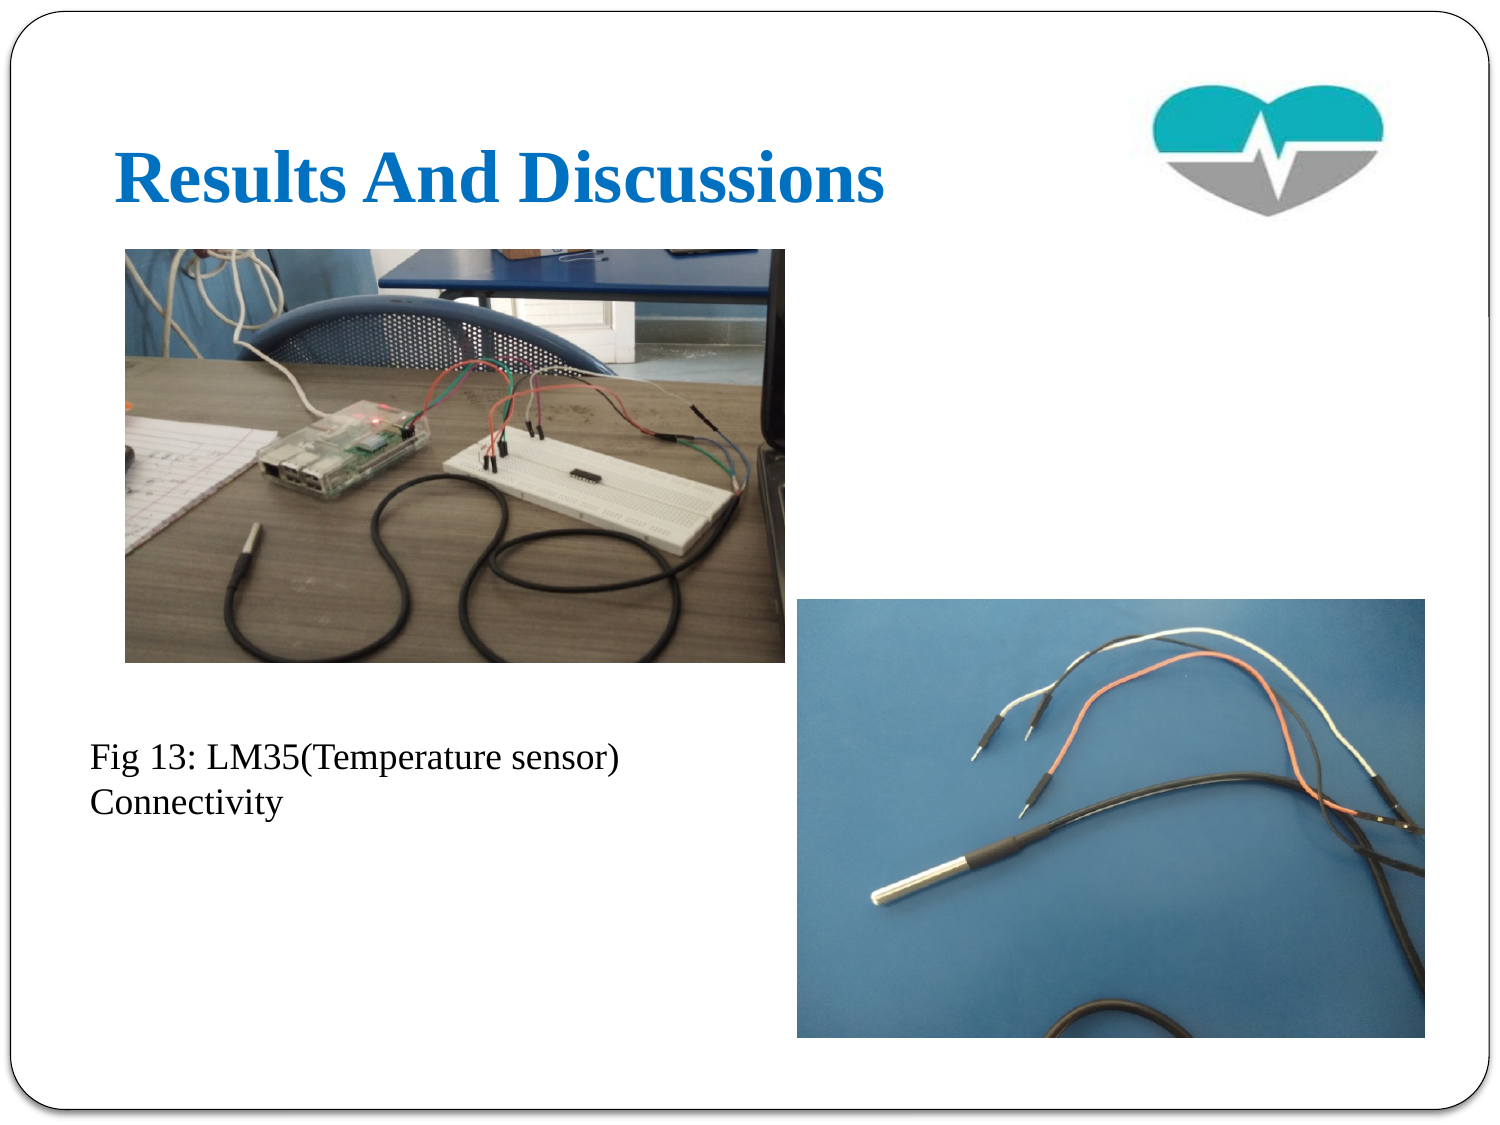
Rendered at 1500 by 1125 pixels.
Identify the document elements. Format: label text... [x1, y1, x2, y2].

picture [1074, 24, 1463, 276]
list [124, 249, 786, 663]
picture [797, 599, 1426, 1038]
title Results And Discussions [99, 99, 1068, 233]
text_box Fig 13: LM35(Temperature sensor) Connectivity [74, 724, 763, 830]
